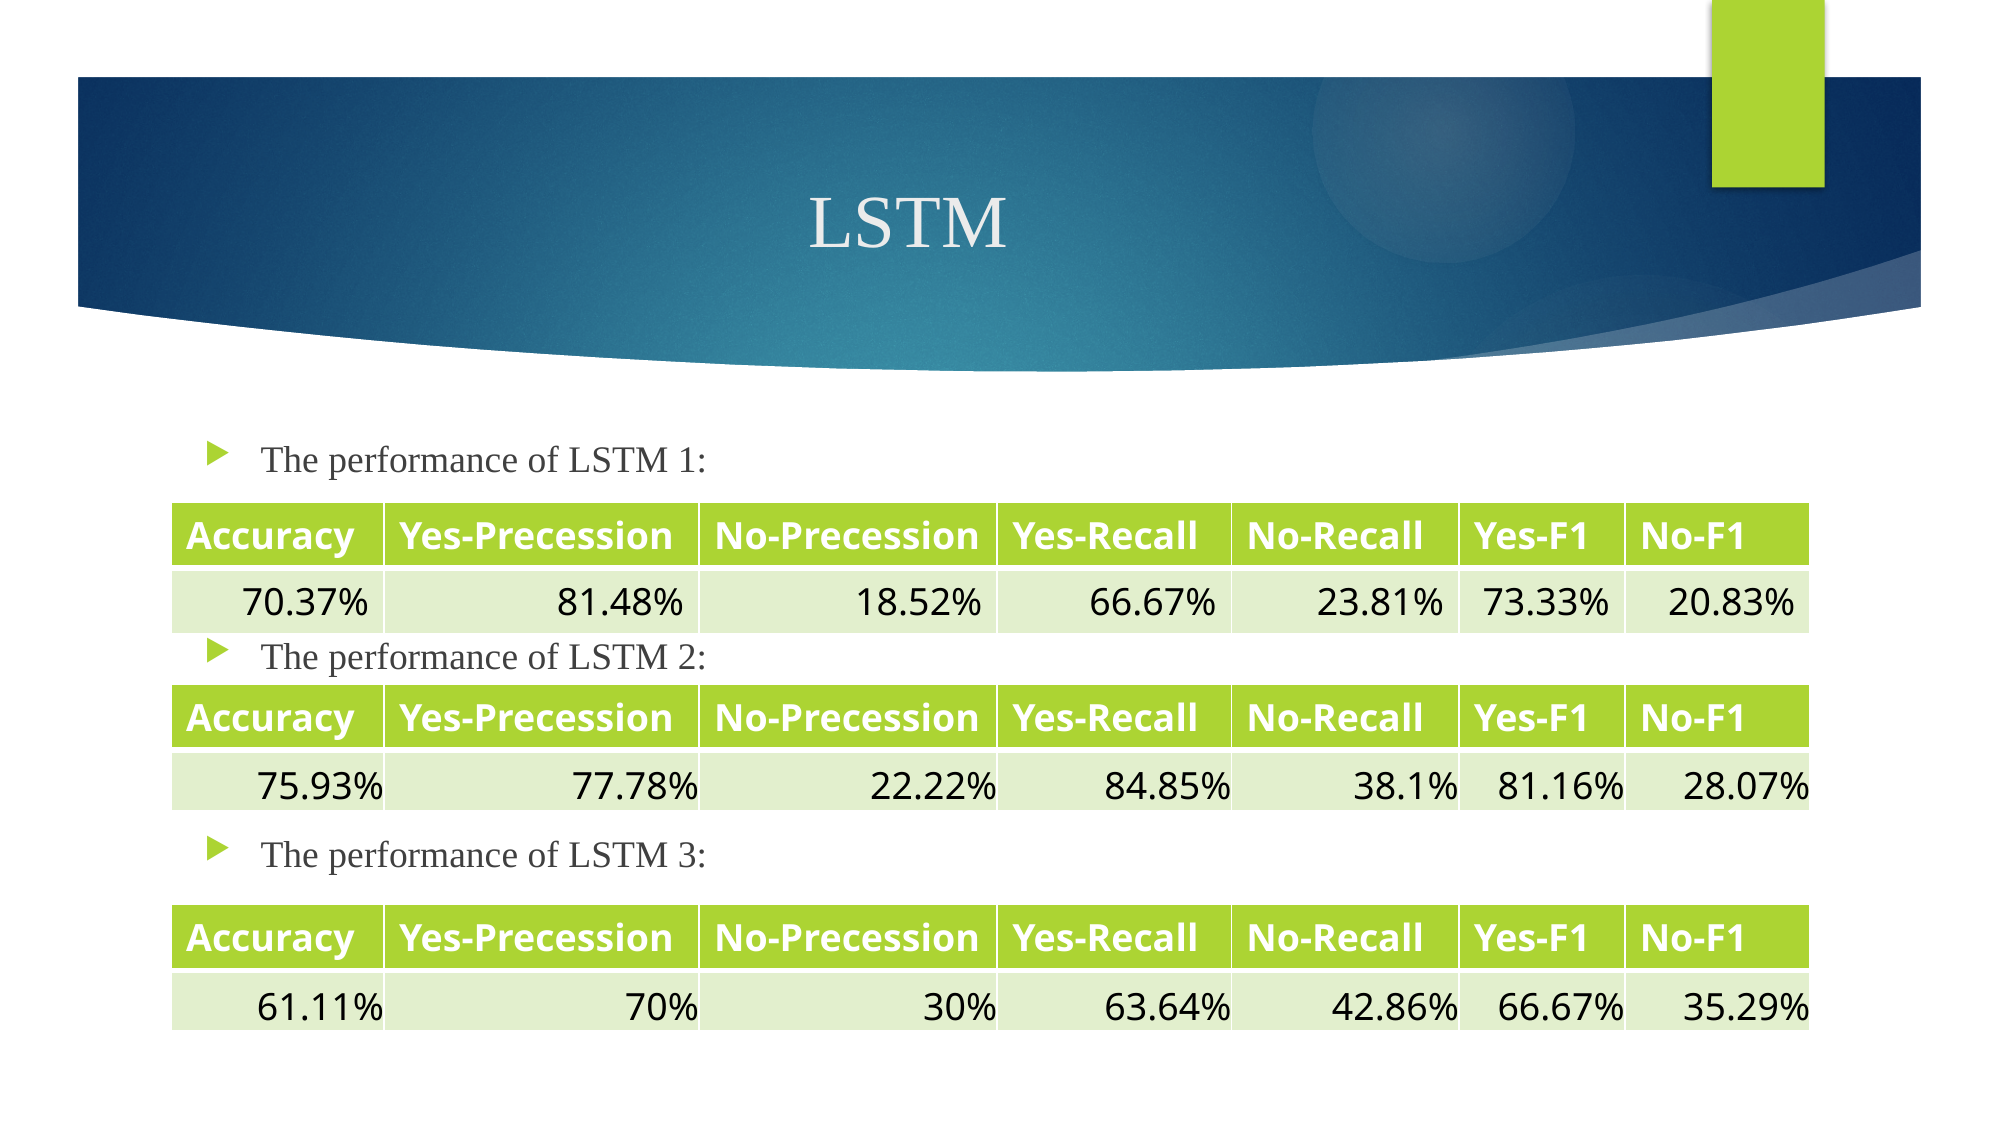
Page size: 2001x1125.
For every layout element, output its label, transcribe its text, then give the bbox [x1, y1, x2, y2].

table_header Yes-F1 [1460, 905, 1624, 968]
table_cell 81.16% [1460, 753, 1624, 810]
list The performance of LSTM 1: The performance of LSTM 2: The performance of LSTM 3: [189, 635, 1627, 683]
list The performance of LSTM 1: The performance of LSTM 2: The performance of LSTM 3: [189, 427, 1627, 501]
table_cell 28.07% [1626, 753, 1809, 810]
table_cell 84.85% [998, 753, 1231, 810]
table_cell 22.22% [700, 753, 996, 810]
table_header Yes-Precession [385, 905, 698, 968]
table_header Yes-Recall [998, 503, 1231, 565]
table_header No-Precession [700, 685, 996, 747]
table_cell 66.67% [998, 571, 1231, 633]
table_header Yes-F1 [1460, 685, 1624, 747]
table_cell 73.33% [1460, 571, 1624, 633]
table_header Yes-Precession [385, 685, 698, 747]
table_cell 81.48% [385, 571, 698, 633]
table_cell 30% [700, 973, 996, 1030]
table_cell 70.37% [172, 571, 383, 633]
table_header Accuracy [172, 685, 383, 747]
title LSTM [189, 159, 1627, 276]
table_cell 77.78% [385, 753, 698, 810]
table_cell 70% [385, 973, 698, 1030]
table_header Yes-F1 [1460, 503, 1624, 565]
table_header No-F1 [1626, 503, 1809, 565]
list The performance of LSTM 1: The performance of LSTM 2: The performance of LSTM 3: [189, 812, 1627, 904]
table_header No-Precession [700, 503, 996, 565]
table_cell 20.83% [1626, 571, 1809, 633]
table_header No-Recall [1232, 905, 1458, 968]
table_header No-Precession [700, 905, 996, 968]
table_cell 42.86% [1232, 973, 1458, 1030]
table_cell 23.81% [1232, 571, 1458, 633]
table_header Accuracy [172, 905, 383, 968]
table_header Yes-Recall [998, 685, 1231, 747]
table_cell 66.67% [1460, 973, 1624, 1030]
table_cell 63.64% [998, 973, 1231, 1030]
table_header Yes-Precession [385, 503, 698, 565]
table_cell 35.29% [1626, 973, 1809, 1030]
table_header No-Recall [1232, 685, 1458, 747]
table_cell 61.11% [172, 973, 383, 1030]
table_header Yes-Recall [998, 905, 1231, 968]
table_cell 18.52% [700, 571, 996, 633]
table_header No-F1 [1626, 685, 1809, 747]
table_header No-Recall [1232, 503, 1458, 565]
table_cell 38.1% [1232, 753, 1458, 810]
table_header Accuracy [172, 503, 383, 565]
table_cell 75.93% [172, 753, 383, 810]
table_header No-F1 [1626, 905, 1809, 968]
